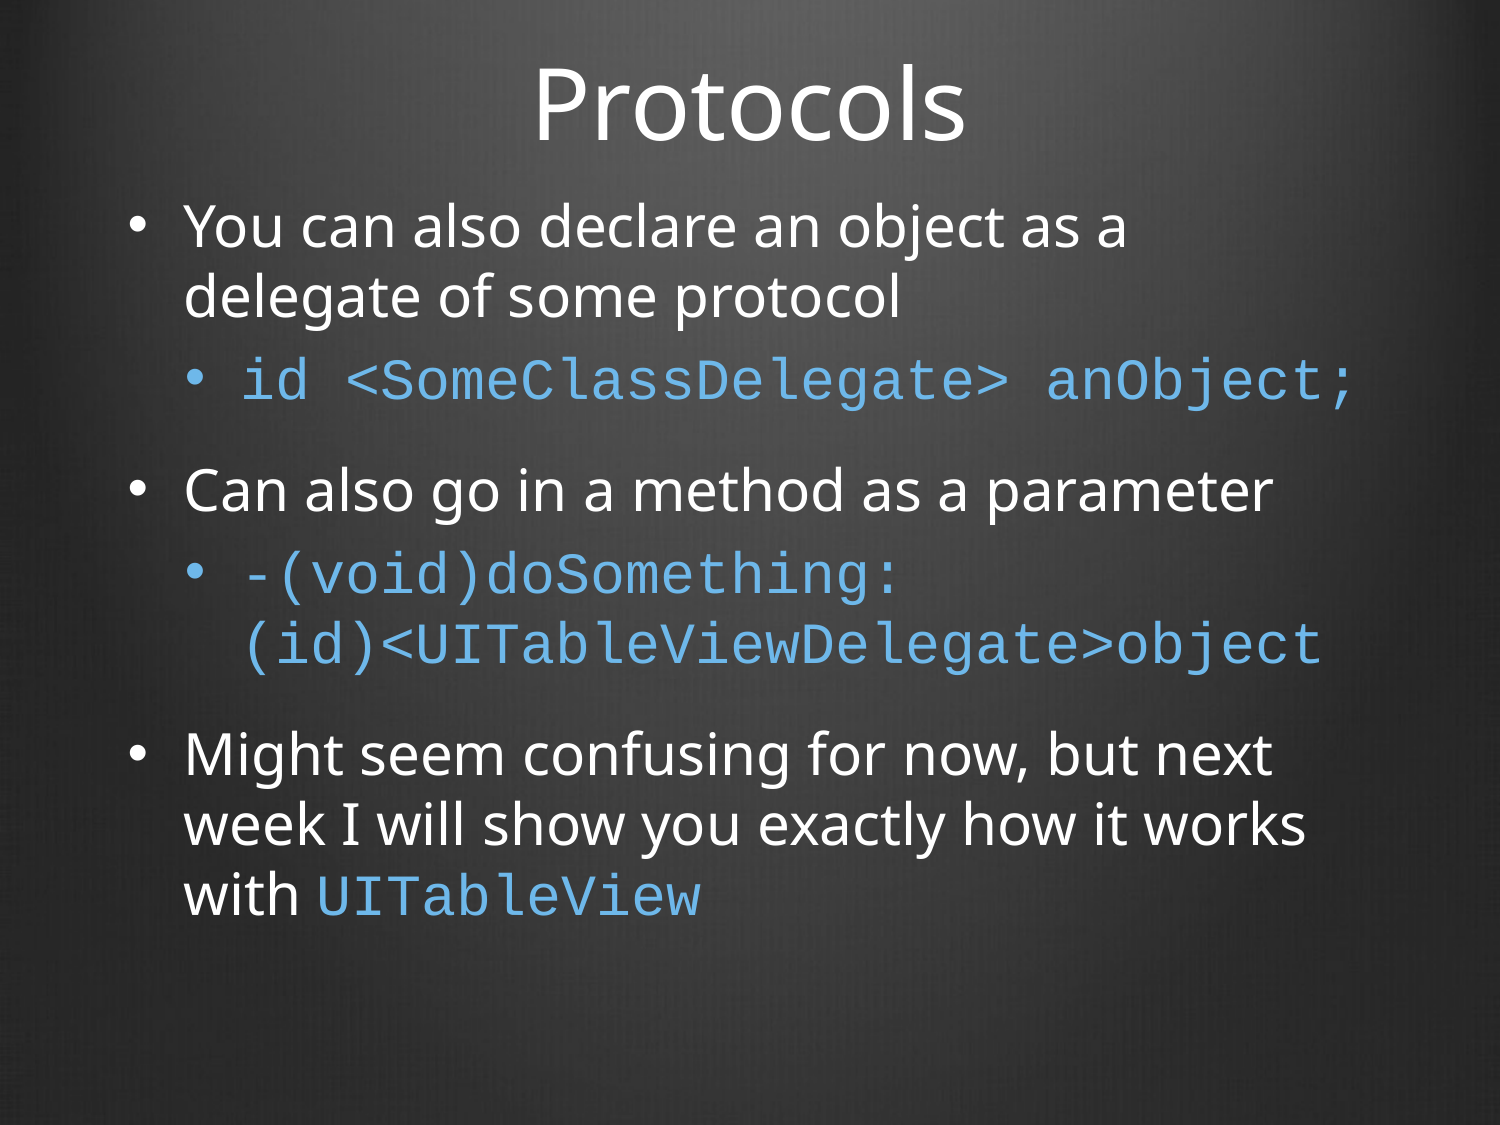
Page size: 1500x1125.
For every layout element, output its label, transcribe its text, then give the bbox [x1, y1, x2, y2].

title Protocols [112, 19, 1388, 181]
list You can also declare an object as a delegate of some protocol id <SomeClassDelegate> anObject; Can also go in a method as a parameter -(void)doSomething:(id)<UITableViewDelegate>object Might seem confusing for now, but next week I will show you exactly how it works with UITableView [112, 181, 1388, 942]
